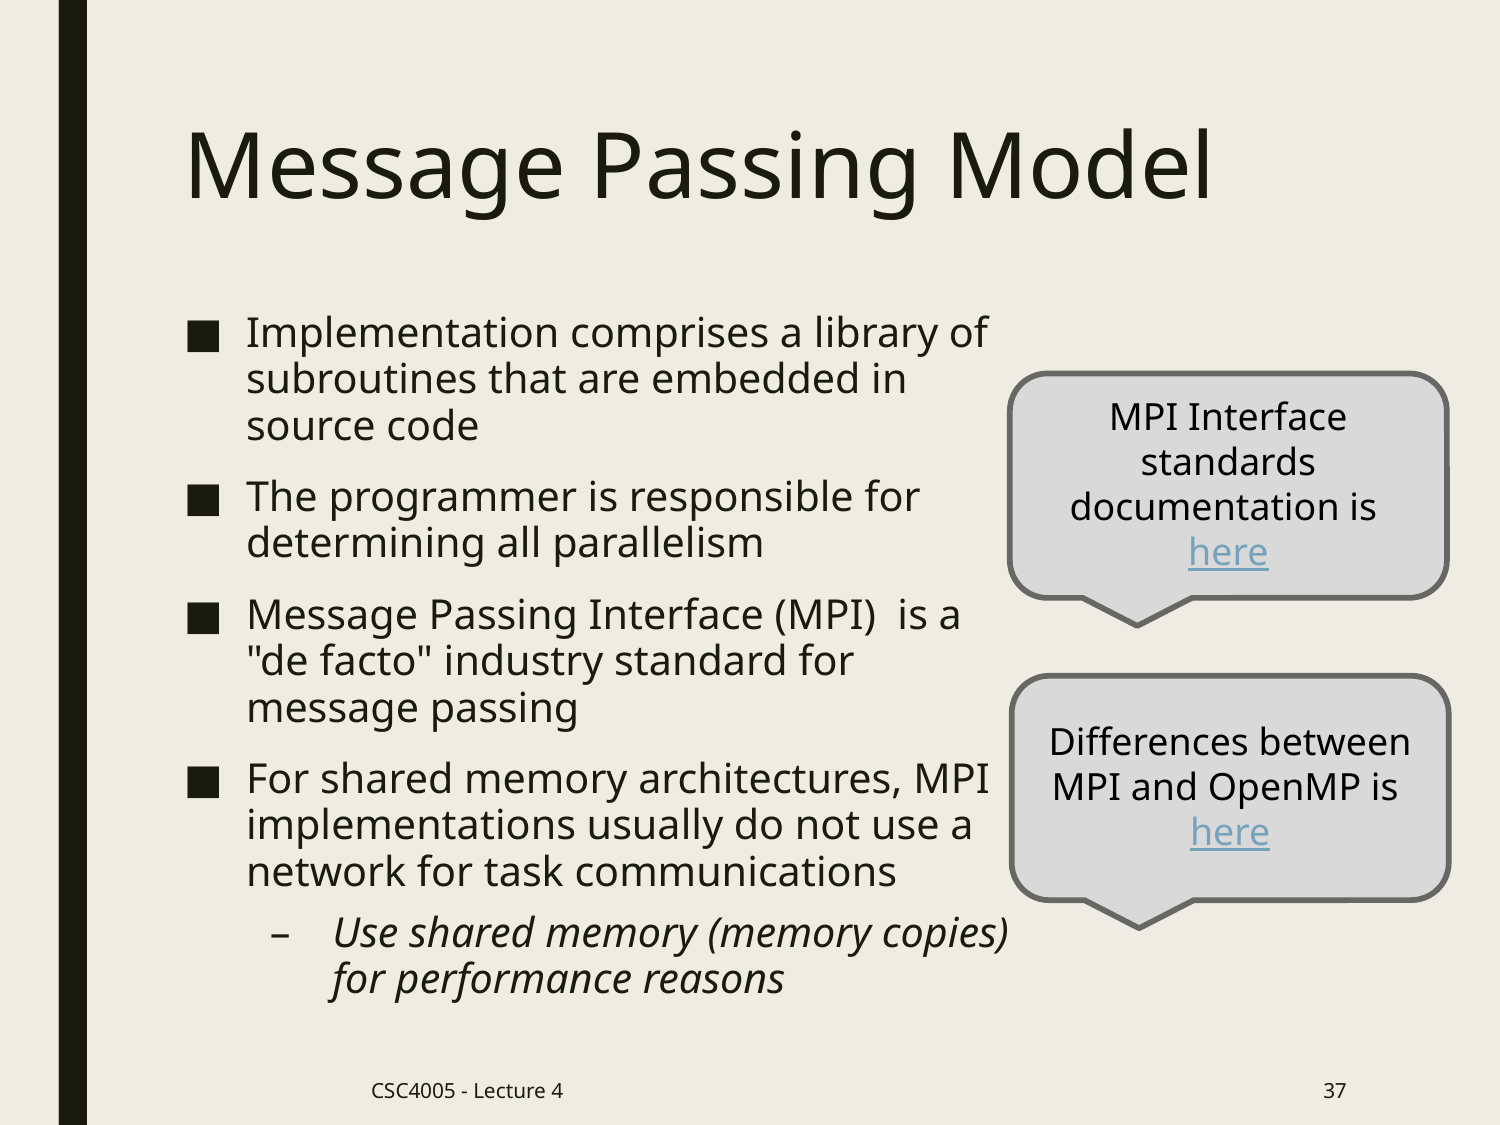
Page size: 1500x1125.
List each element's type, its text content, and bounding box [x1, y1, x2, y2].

footer CSC4005 - Lecture 4 [355, 1058, 1129, 1125]
text_box MPI Interface standards documentation is here [1006, 370, 1450, 629]
slide_number 37 [1165, 1058, 1362, 1125]
list Implementation comprises a library of subroutines that are embedded in source code The programmer is responsible for determining all parallelism Message Passing Interface (MPI) is a "de facto" industry standard for message passing For shared memory architectures, MPI implementations usually do not use a network for task communications Use shared memory (memory copies) for performance reasons [168, 302, 1046, 1012]
title Message Passing Model [168, 112, 1351, 357]
text_box Differences between MPI and OpenMP is here [1008, 672, 1452, 931]
